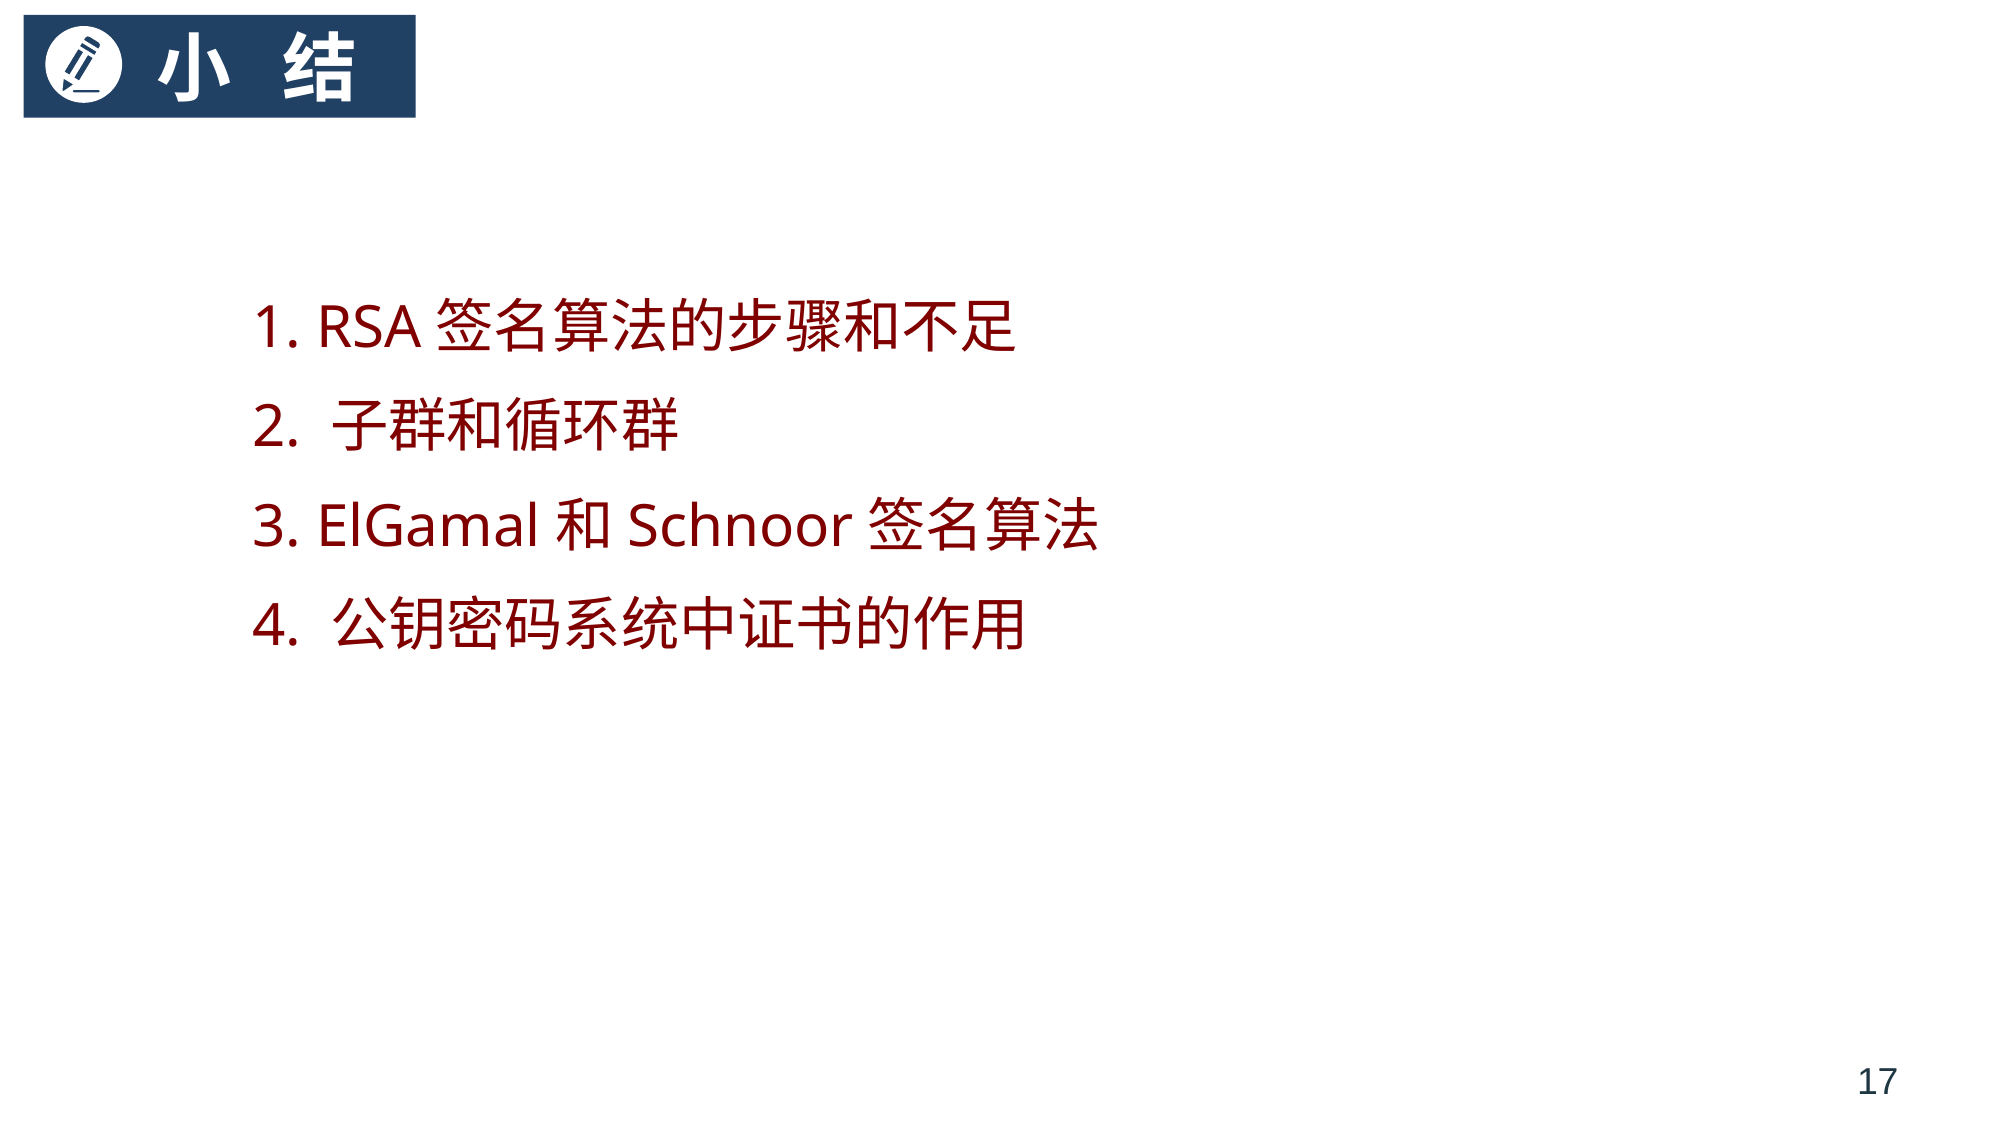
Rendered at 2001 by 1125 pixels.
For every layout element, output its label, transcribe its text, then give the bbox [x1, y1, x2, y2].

text_box 1. RSA签名算法的步骤和不足 2. 子群和循环群 3. ElGamal和Schnoor签名算法 4. 公钥密码系统中证书的作用 [237, 281, 1738, 665]
title 小 结 [23, 14, 416, 118]
text_box [45, 26, 123, 103]
